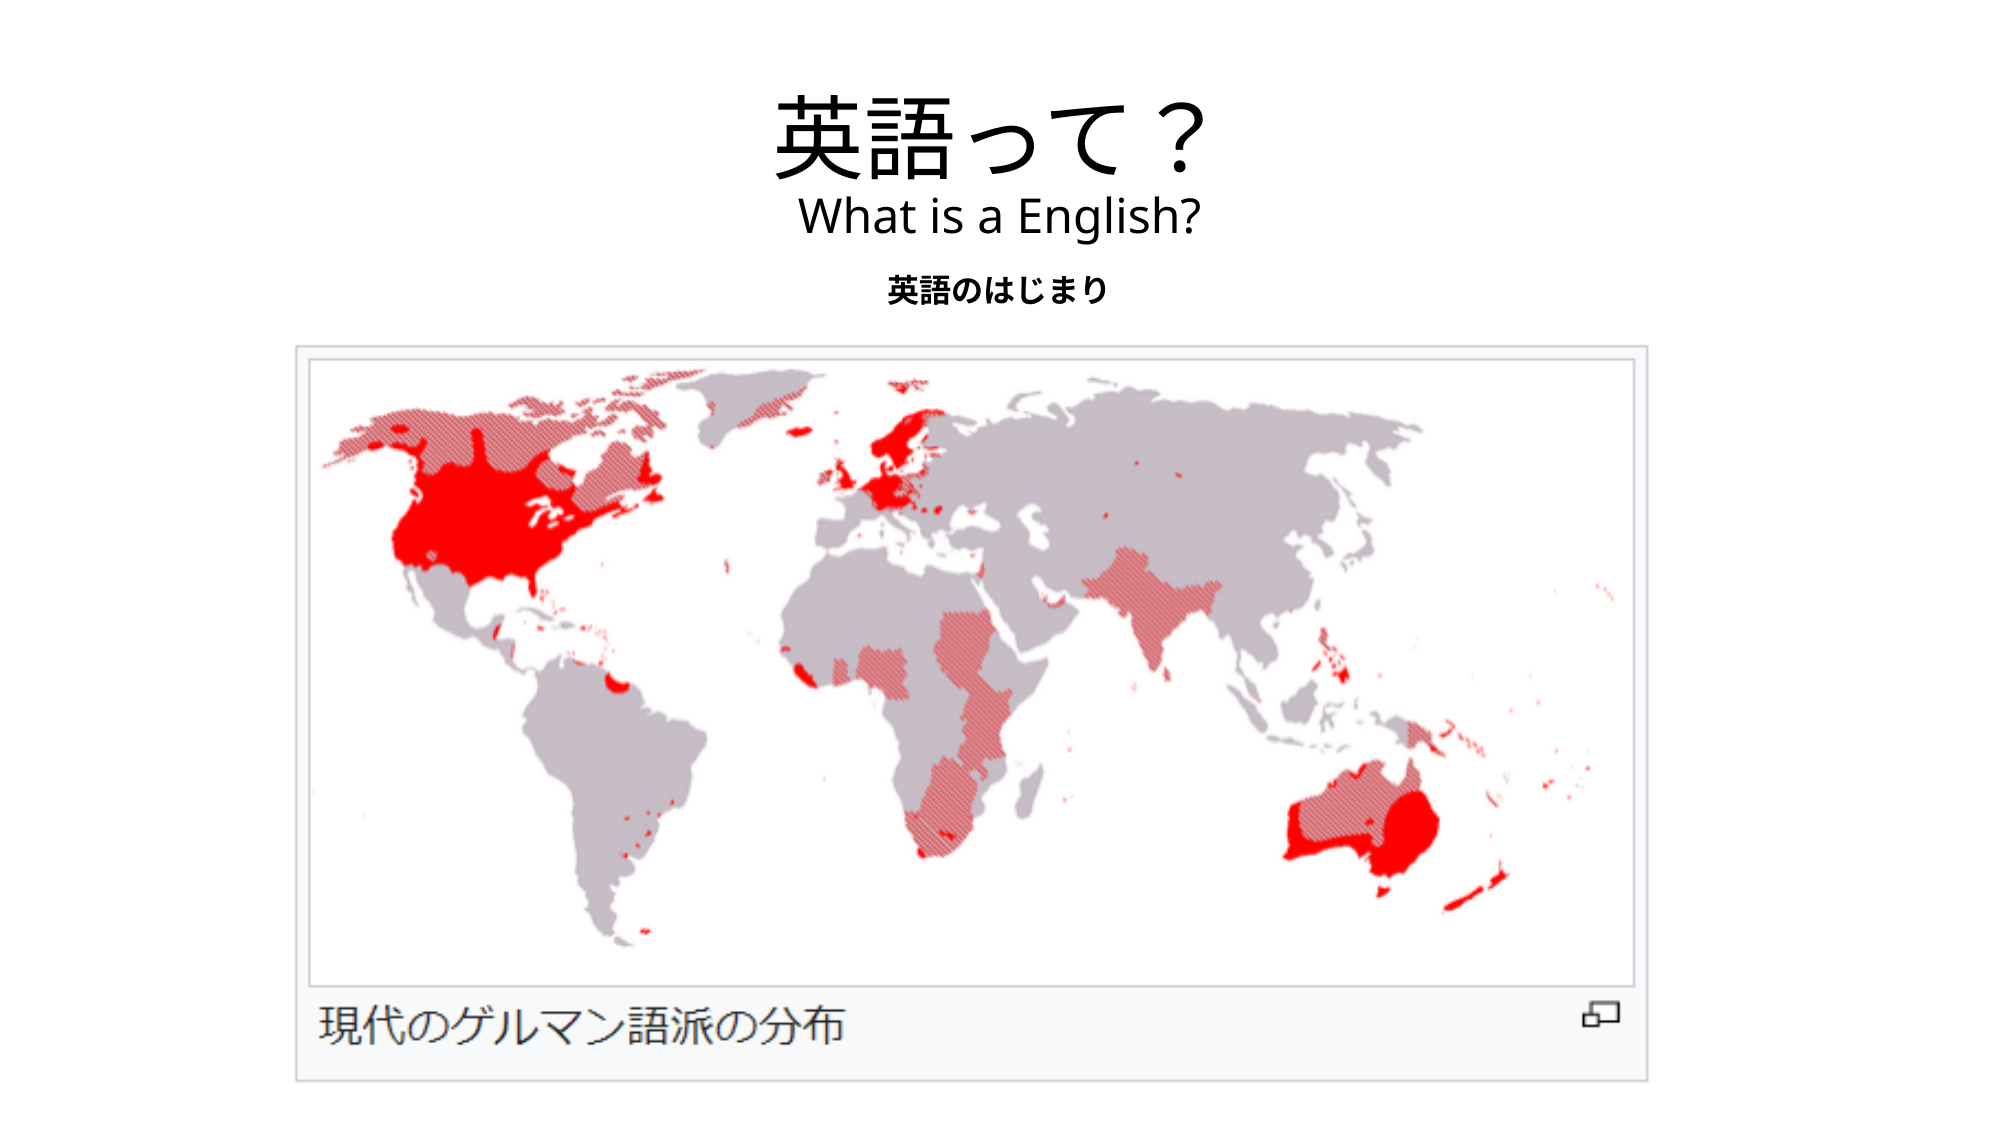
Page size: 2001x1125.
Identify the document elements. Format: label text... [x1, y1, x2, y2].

list 英語のはじまり [656, 267, 1343, 337]
title 英語って？ What is a English? [137, 59, 1863, 278]
picture [287, 337, 1660, 1087]
